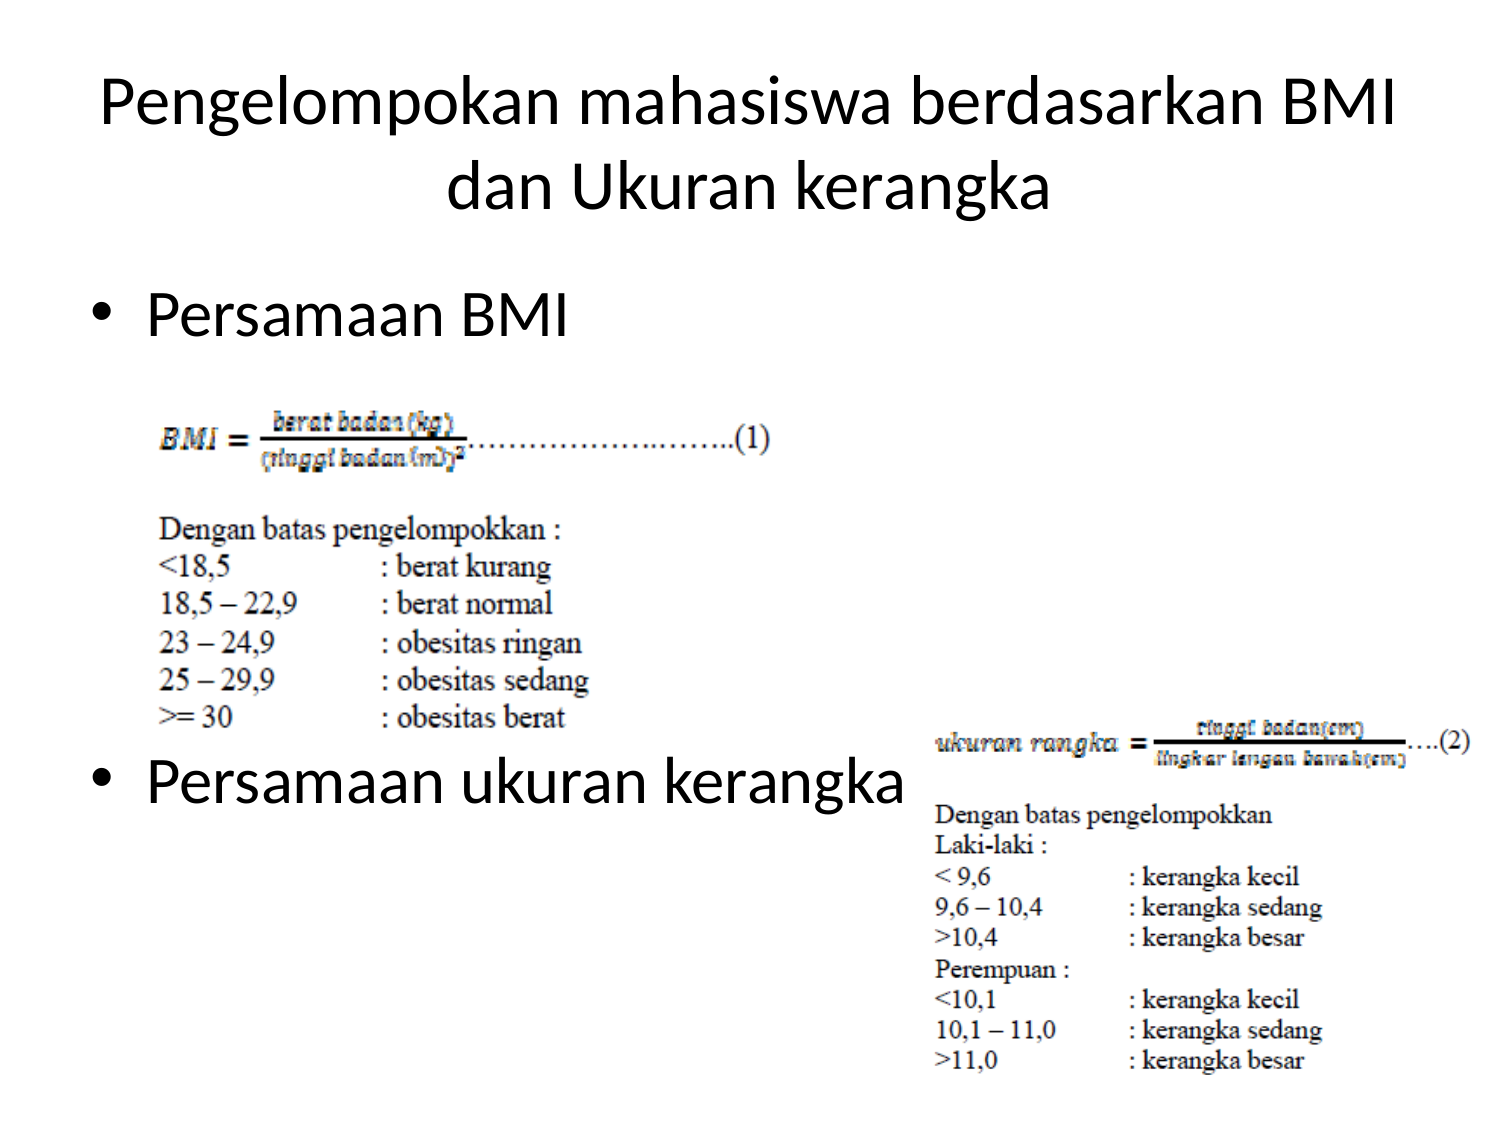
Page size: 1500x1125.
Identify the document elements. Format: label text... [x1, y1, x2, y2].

picture [924, 699, 1500, 1076]
picture [124, 398, 788, 751]
list Persamaan BMI Persamaan ukuran kerangka [75, 262, 1425, 1005]
title Pengelompokan mahasiswa berdasarkan BMI dan Ukuran kerangka [75, 45, 1425, 233]
